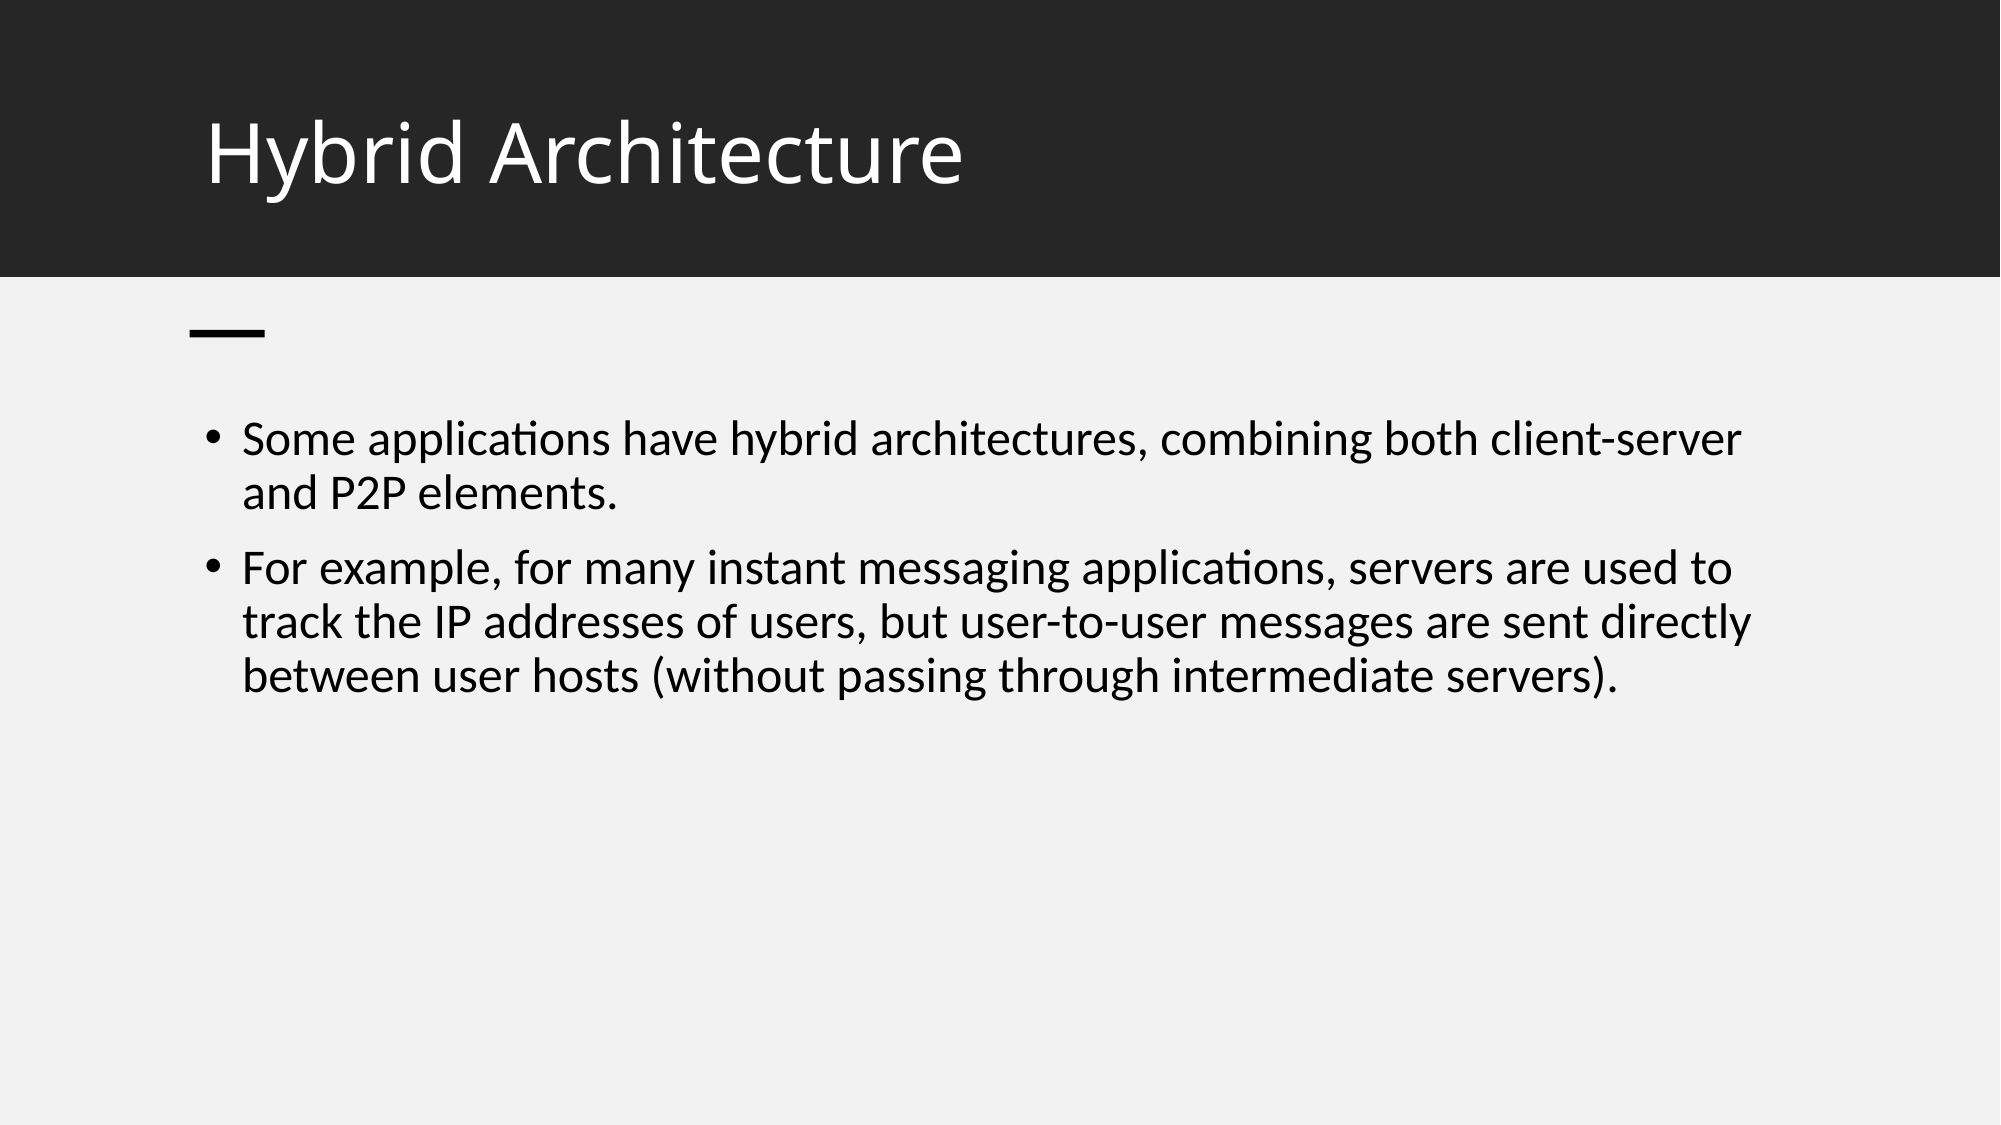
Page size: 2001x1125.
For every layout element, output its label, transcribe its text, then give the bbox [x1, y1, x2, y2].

list Some applications have hybrid architectures, combining both client-server and P2P elements. For example, for many instant messaging applications, servers are used to track the IP addresses of users, but user-to-user messages are sent directly between user hosts (without passing through intermediate servers). [189, 405, 1811, 1014]
title Hybrid Architecture [189, 104, 1812, 253]
text_box [0, 276, 2000, 1125]
text_box [189, 329, 266, 338]
text_box [0, 0, 2000, 276]
